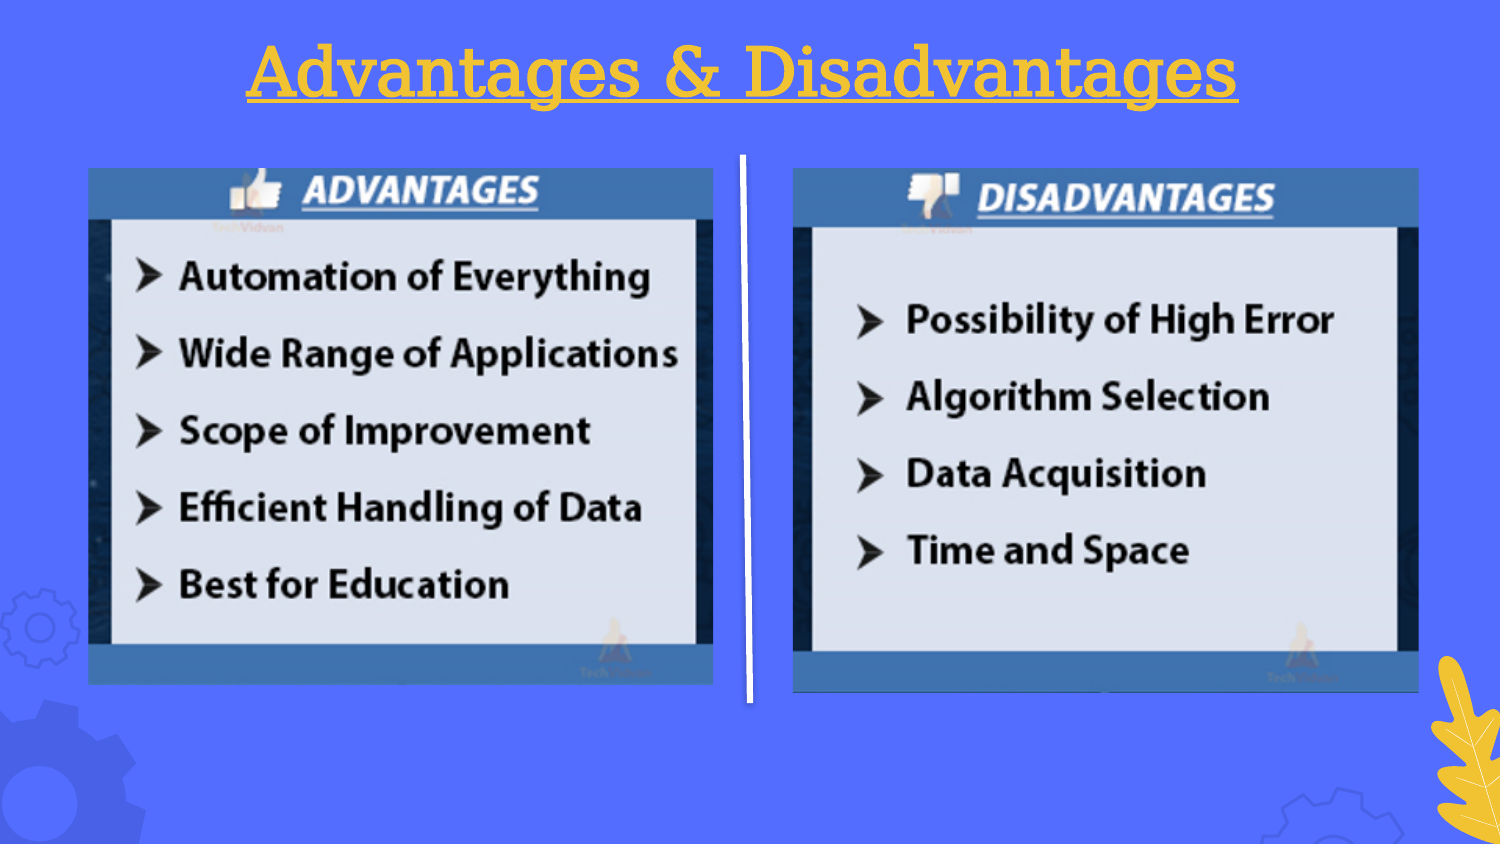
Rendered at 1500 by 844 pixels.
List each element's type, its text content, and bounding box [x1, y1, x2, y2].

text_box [742, 154, 751, 704]
picture [88, 168, 714, 685]
title Advantages & Disadvantages [111, 13, 1375, 108]
picture [792, 168, 1419, 693]
